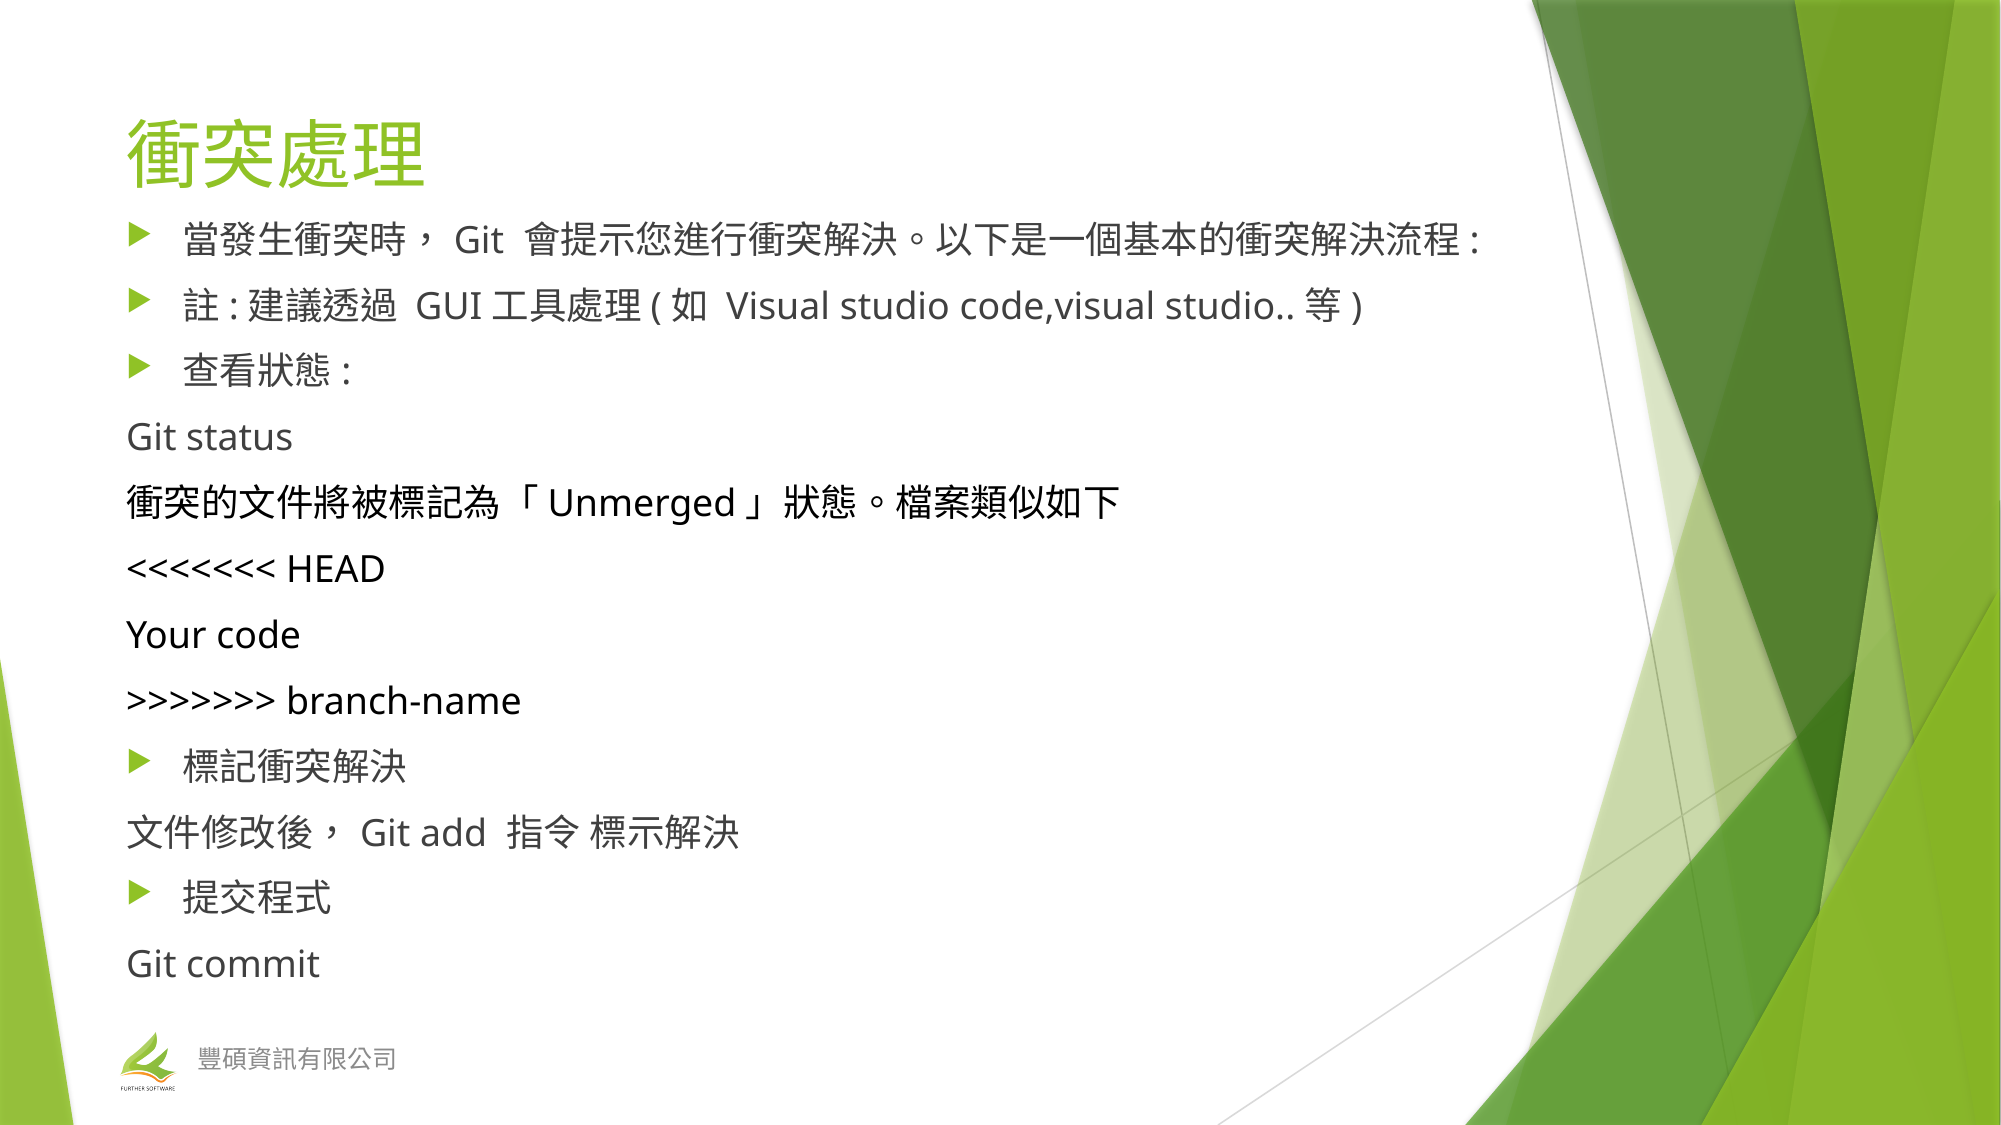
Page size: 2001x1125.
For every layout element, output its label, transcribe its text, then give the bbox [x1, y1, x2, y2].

picture [110, 1023, 184, 1097]
footer 豐碩資訊有限公司 [183, 1028, 1145, 1089]
list 當發生衝突時，Git 會提示您進行衝突解決。以下是一個基本的衝突解決流程: 註:建議透過 GUI工具處理(如 Visual studio code,visual studio..等) 查看狀態: Git status 衝突的文件將被標記為「Unmerged」狀態。檔案類似如下 <<<<<<< HEAD Your code >>>>>>> branch-name 標記衝突解決 文件修改後，Git add 指令 標示解決 提交程式 Git commit [111, 208, 1522, 1029]
title 衝突處理 [111, 99, 1522, 208]
